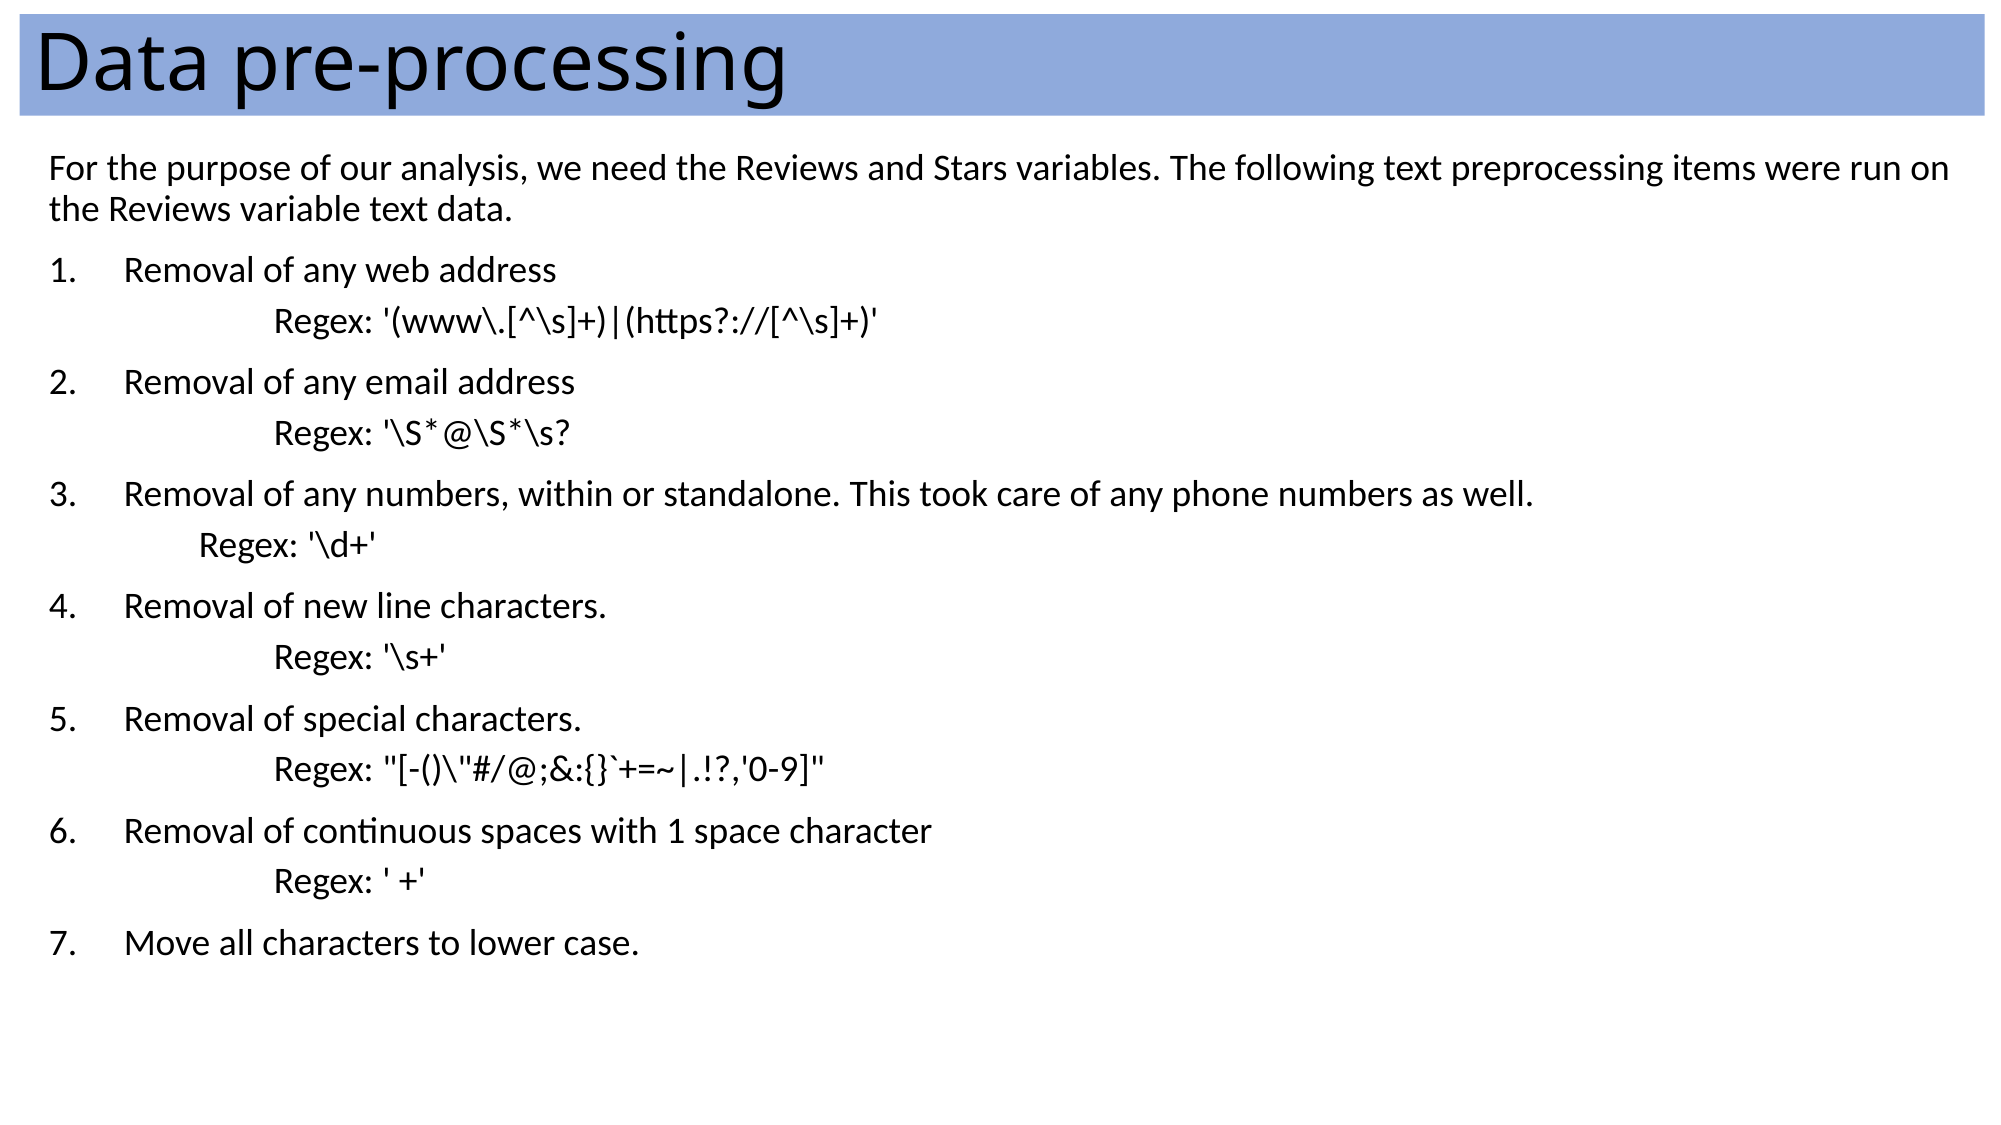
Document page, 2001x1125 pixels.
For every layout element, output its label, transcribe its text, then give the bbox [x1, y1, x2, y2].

list For the purpose of our analysis, we need the Reviews and Stars variables. The following text preprocessing items were run on the Reviews variable text data. Removal of any web address Regex: '(www\.[^\s]+)|(https?://[^\s]+)' Removal of any email address Regex: '\S*@\S*\s? Removal of any numbers, within or standalone. This took care of any phone numbers as well. Regex: '\d+' Removal of new line characters. Regex: '\s+' Removal of special characters. Regex: "[-()\"#/@;&:{}`+=~|.!?,'0-9]" Removal of continuous spaces with 1 space character Regex: ' +' Move all characters to lower case. [33, 140, 1971, 1094]
text_box Data pre-processing [19, 14, 1985, 116]
